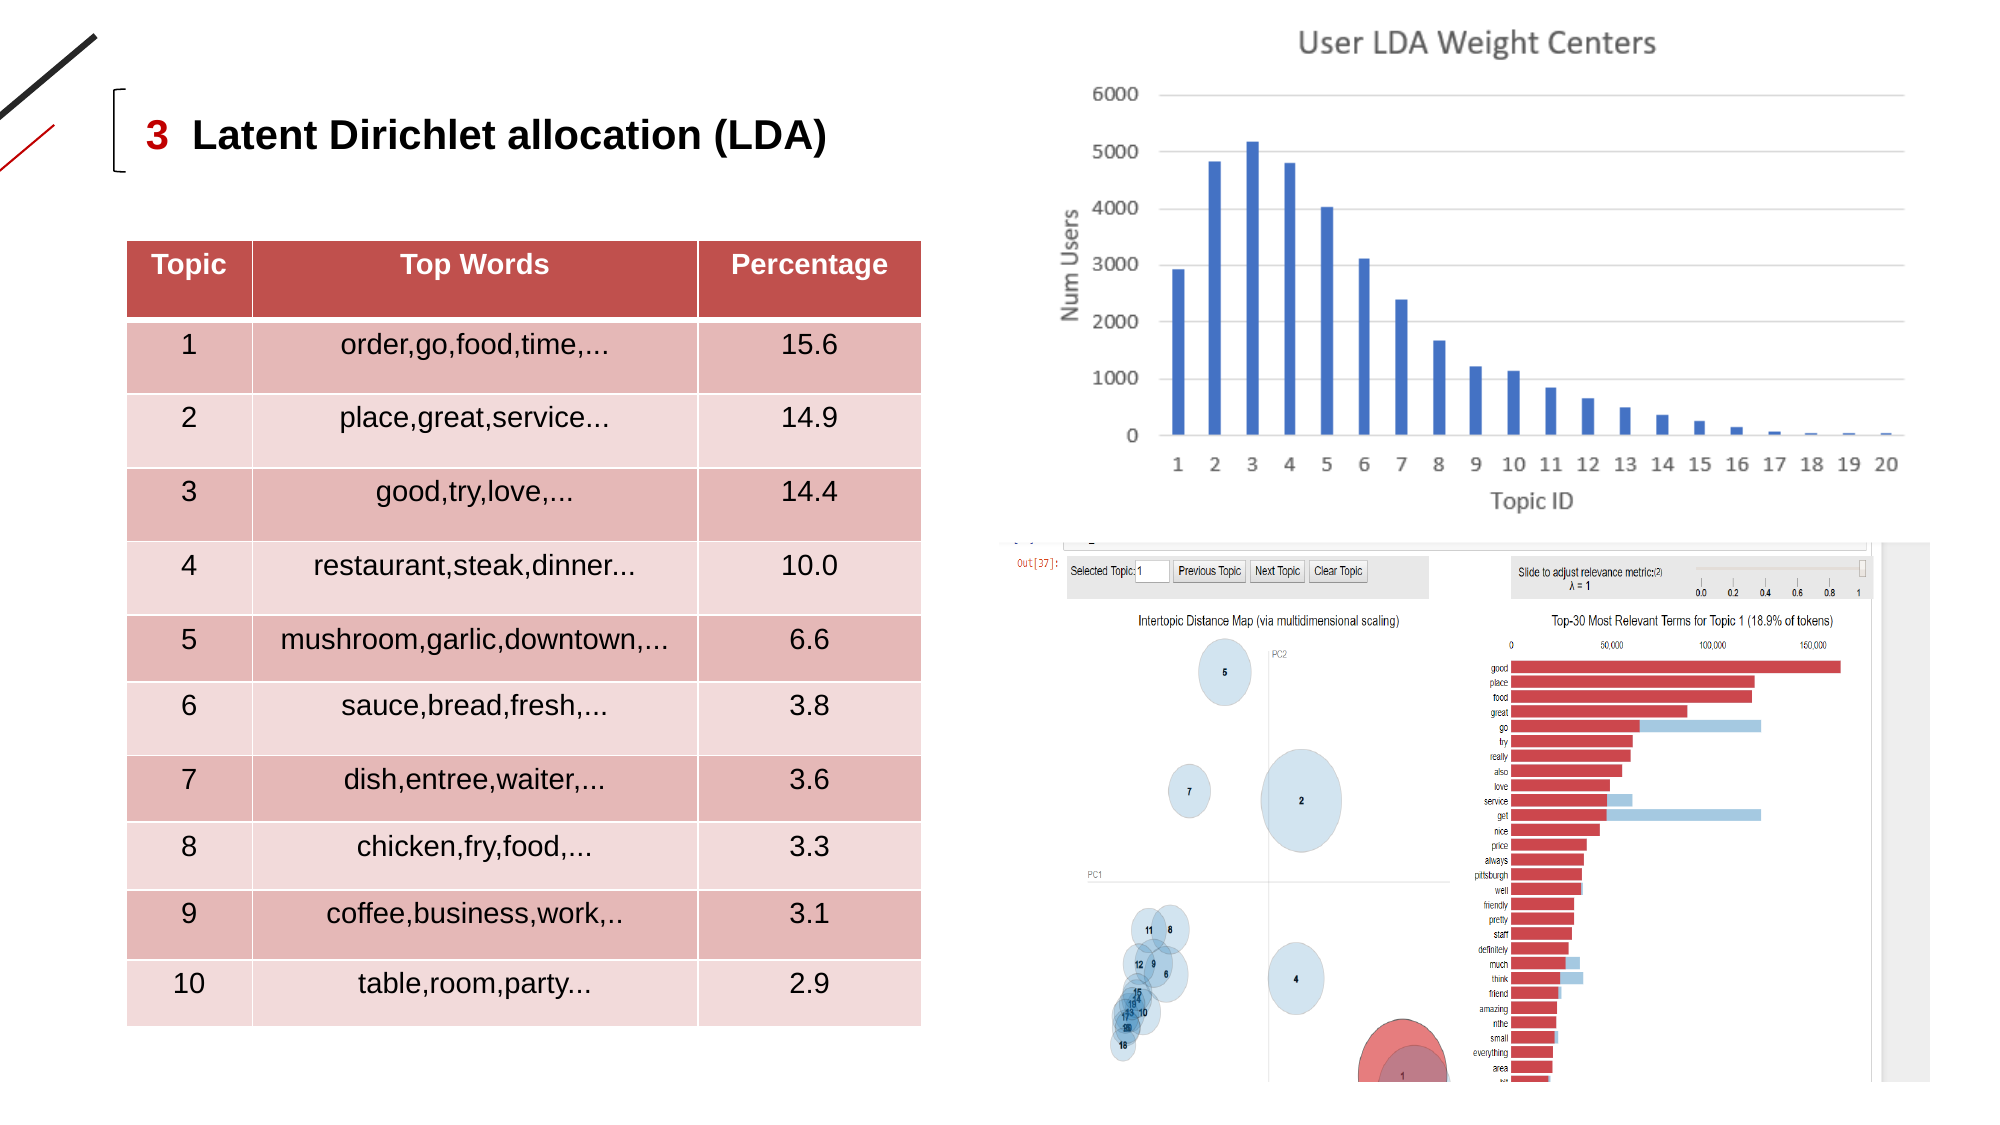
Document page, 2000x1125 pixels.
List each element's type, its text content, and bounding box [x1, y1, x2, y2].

table_cell order,go,food,time,... [253, 323, 697, 393]
table_cell 6 [127, 683, 252, 755]
table_cell 14.4 [699, 469, 921, 541]
table_cell 6.6 [699, 616, 921, 681]
table_cell 10 [127, 961, 252, 1026]
table_header Topic [127, 241, 252, 317]
table_cell 3 [127, 469, 252, 541]
table_cell 3.1 [699, 891, 921, 959]
table_cell 2.9 [699, 961, 921, 1026]
table_cell table,room,party... [253, 961, 697, 1026]
table_cell 14.9 [699, 395, 921, 467]
table_cell good,try,love,... [253, 469, 697, 541]
table_cell 3.3 [699, 823, 921, 889]
table_cell 3.8 [699, 683, 921, 755]
table_cell dish,entree,waiter,... [253, 756, 697, 821]
table_cell restaurant,steak,dinner... [253, 542, 697, 614]
table_cell chicken,fry,food,... [253, 823, 697, 889]
table_cell 4 [127, 542, 252, 614]
table_cell 7 [127, 756, 252, 821]
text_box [0, 35, 96, 144]
table_cell coffee,business,work,.. [253, 891, 697, 959]
table_header Top Words [253, 241, 697, 317]
table_cell 2 [127, 395, 252, 467]
table_cell place,great,service... [253, 395, 697, 467]
text_box 3 Latent Dirichlet allocation (LDA) [130, 100, 927, 166]
table_cell 15.6 [699, 323, 921, 393]
text_box [113, 89, 126, 172]
table_cell 8 [127, 823, 252, 889]
table_cell 3.6 [699, 756, 921, 821]
table_cell 5 [127, 616, 252, 681]
table_cell 10.0 [699, 542, 921, 614]
table_cell mushroom,garlic,downtown,... [253, 616, 697, 681]
picture [999, 16, 2000, 1121]
table_cell 1 [127, 323, 252, 393]
table_header Percentage [699, 241, 921, 317]
table_cell 9 [127, 891, 252, 959]
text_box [0, 124, 55, 179]
table_cell sauce,bread,fresh,... [253, 683, 697, 755]
